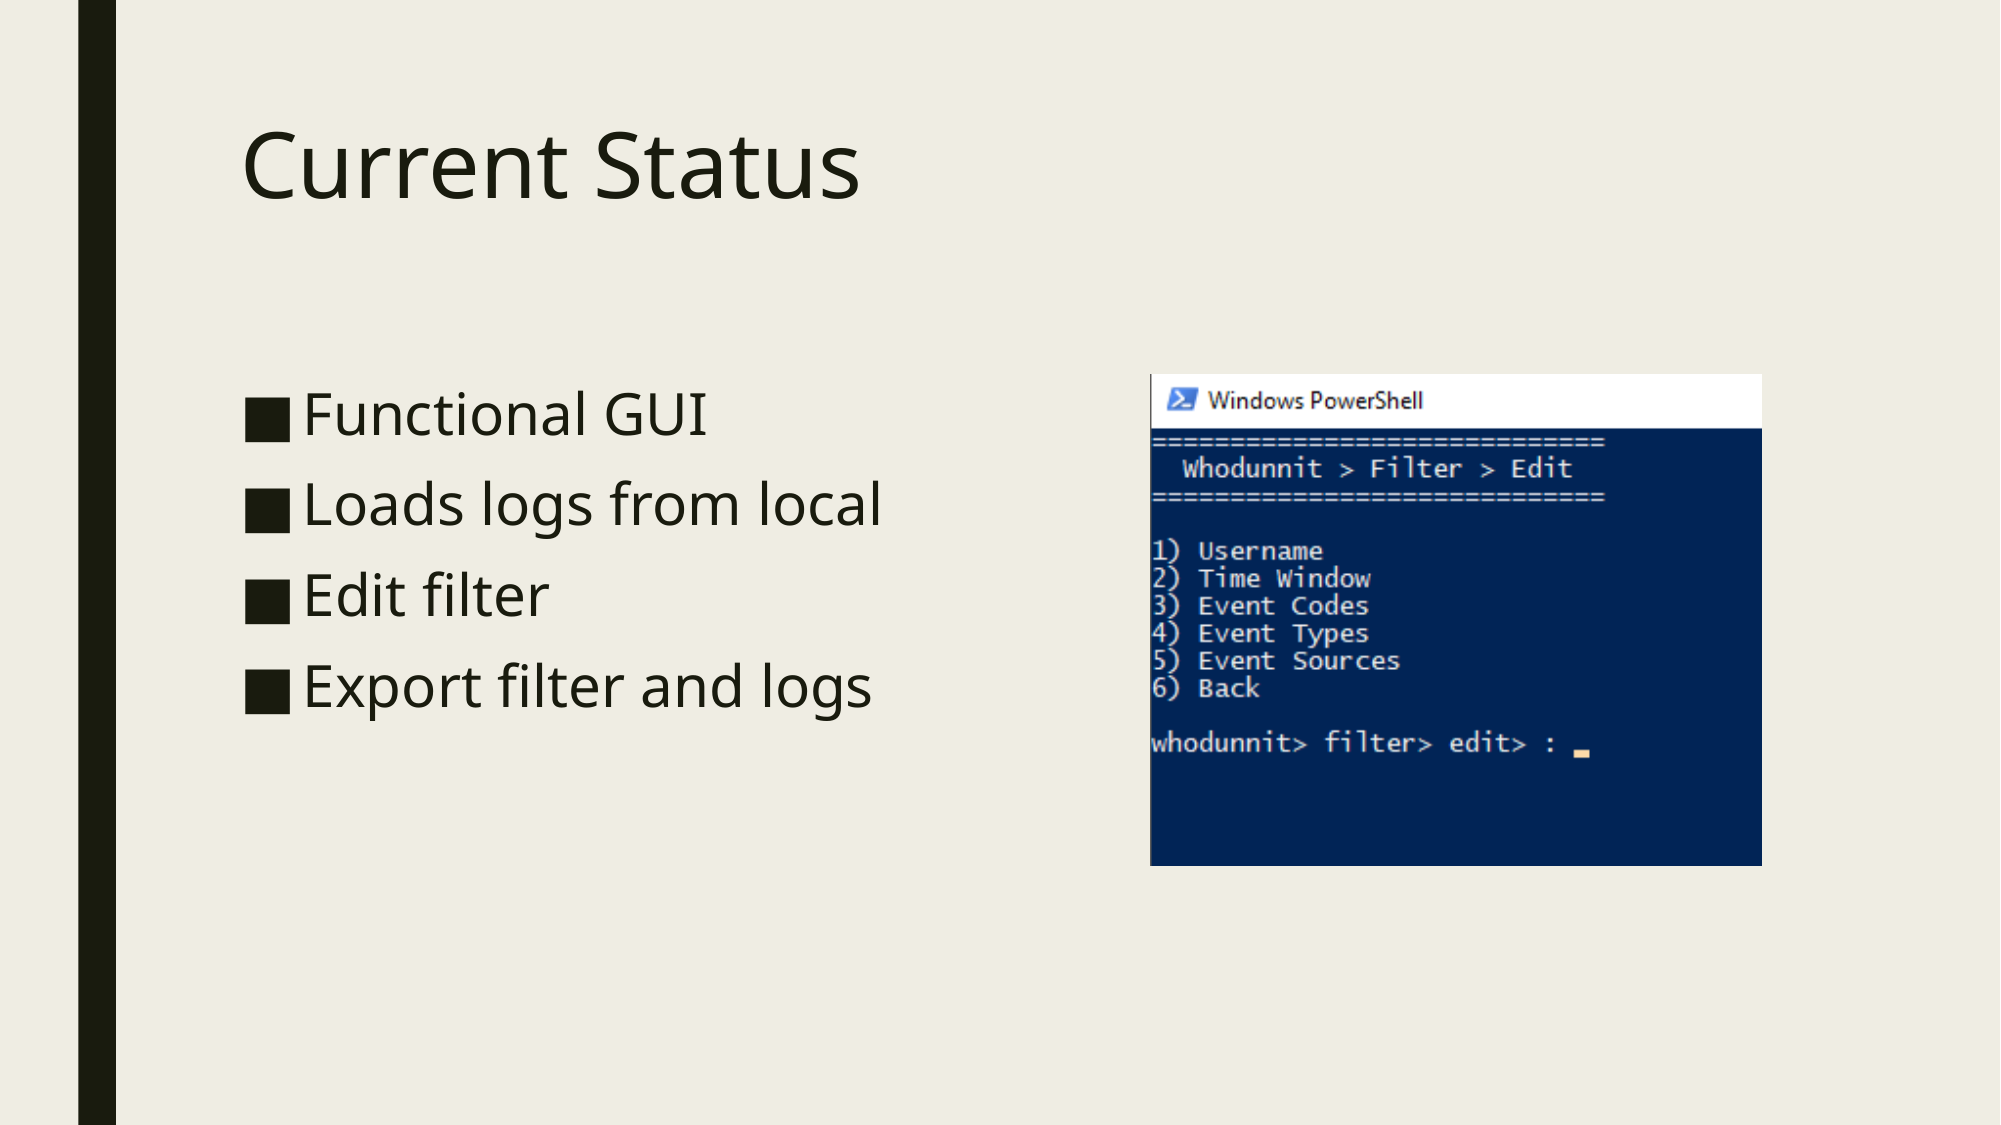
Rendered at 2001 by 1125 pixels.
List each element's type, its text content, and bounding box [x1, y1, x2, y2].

list Functional GUI Loads logs from local Edit filter Export filter and logs [225, 375, 1800, 963]
picture [1149, 374, 1762, 866]
title Current Status [225, 112, 1800, 357]
